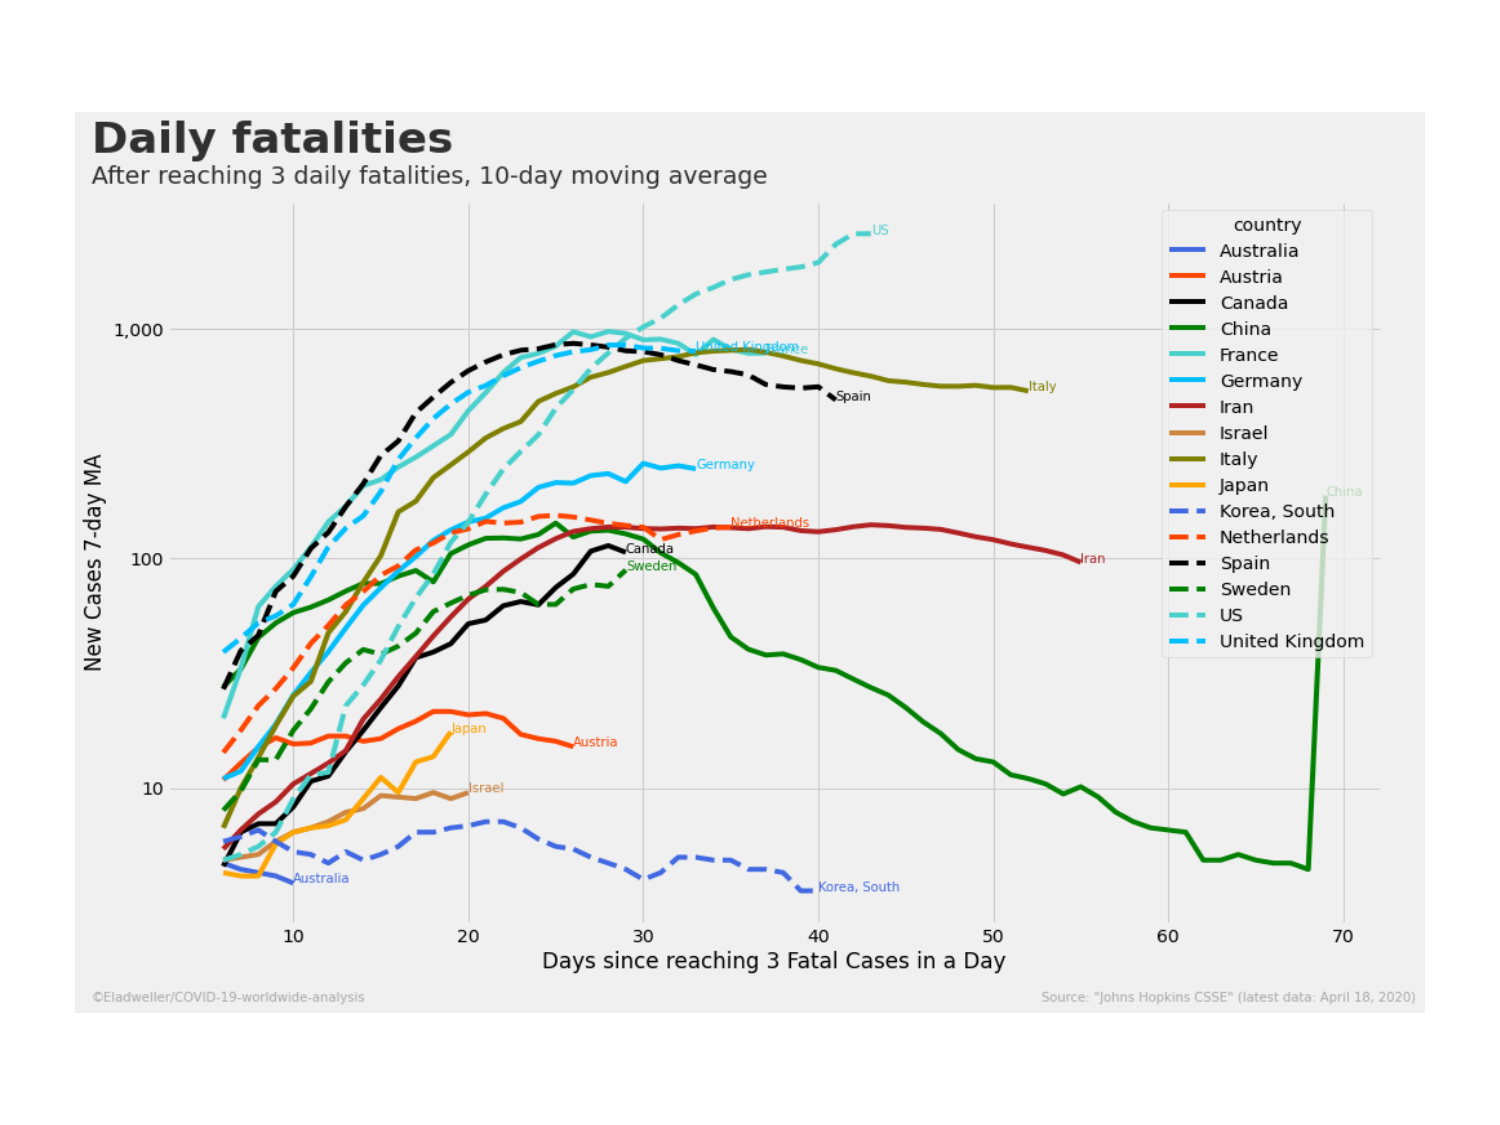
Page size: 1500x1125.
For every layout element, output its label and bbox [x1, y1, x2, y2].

picture [74, 112, 1426, 1013]
